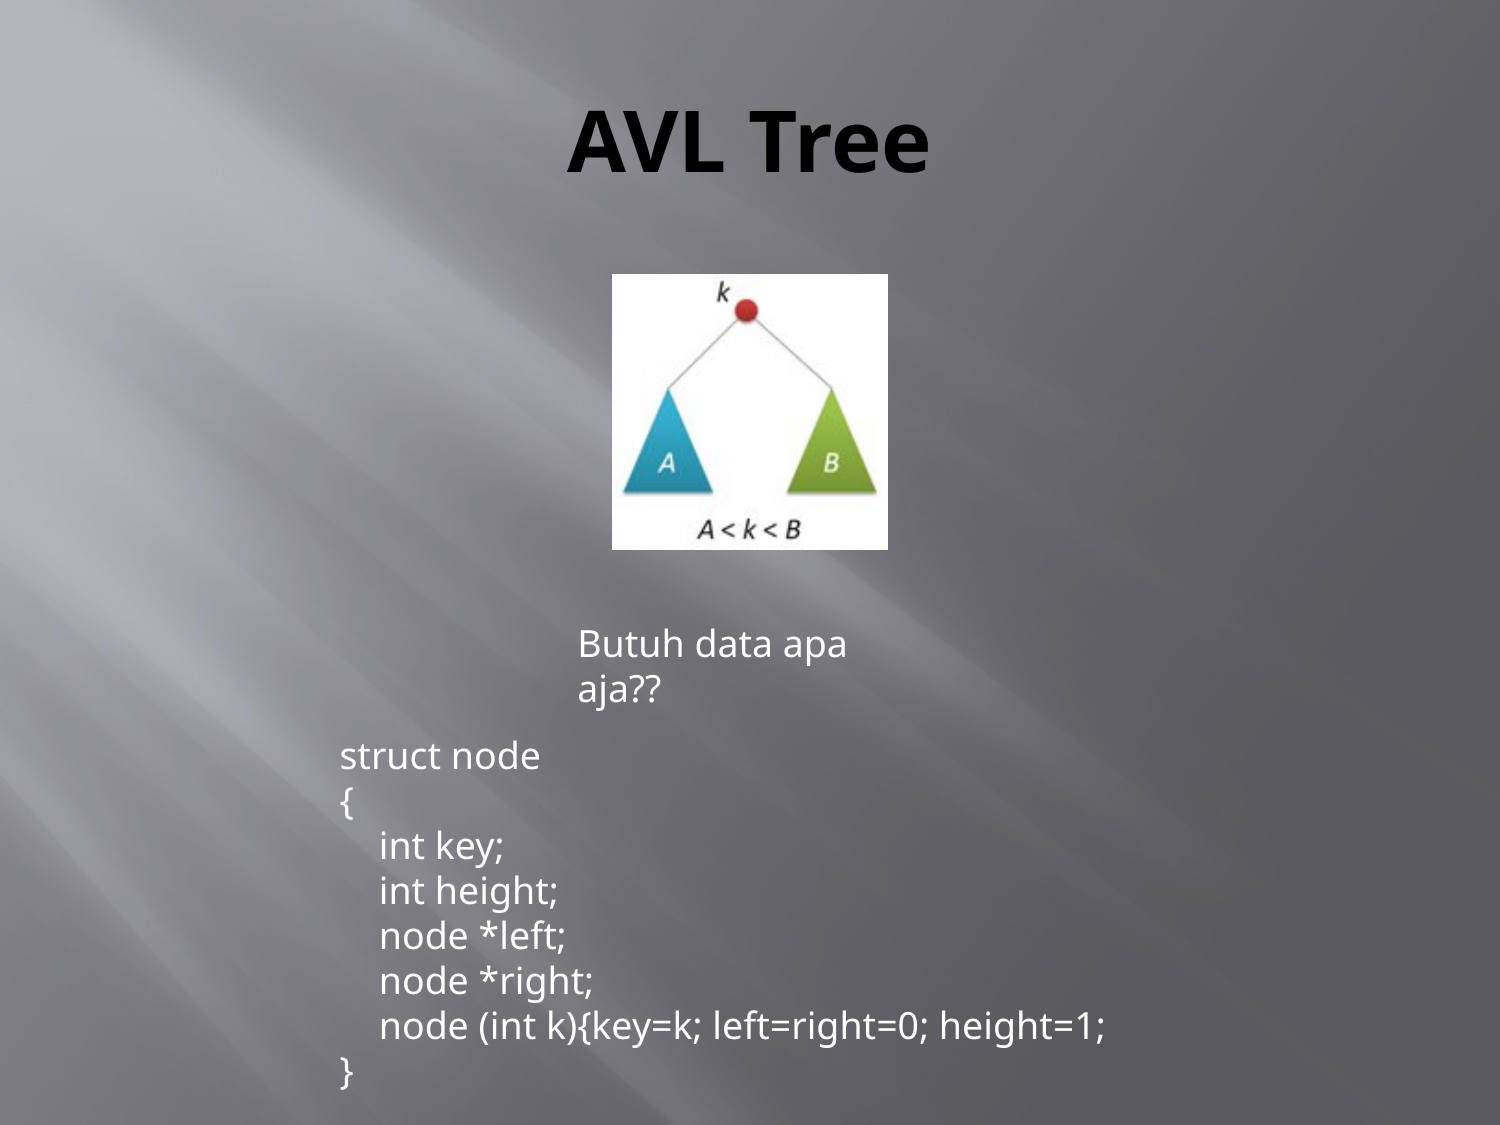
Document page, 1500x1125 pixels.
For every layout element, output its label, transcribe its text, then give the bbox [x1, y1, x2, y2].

text_box Butuh data apa aja?? [562, 612, 950, 718]
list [612, 274, 888, 551]
text_box struct node { int key; int height; node *left; node *right; node (int k){key=k; left=right=0; height=1; } [324, 724, 1225, 1100]
title AVL Tree [75, 45, 1425, 233]
